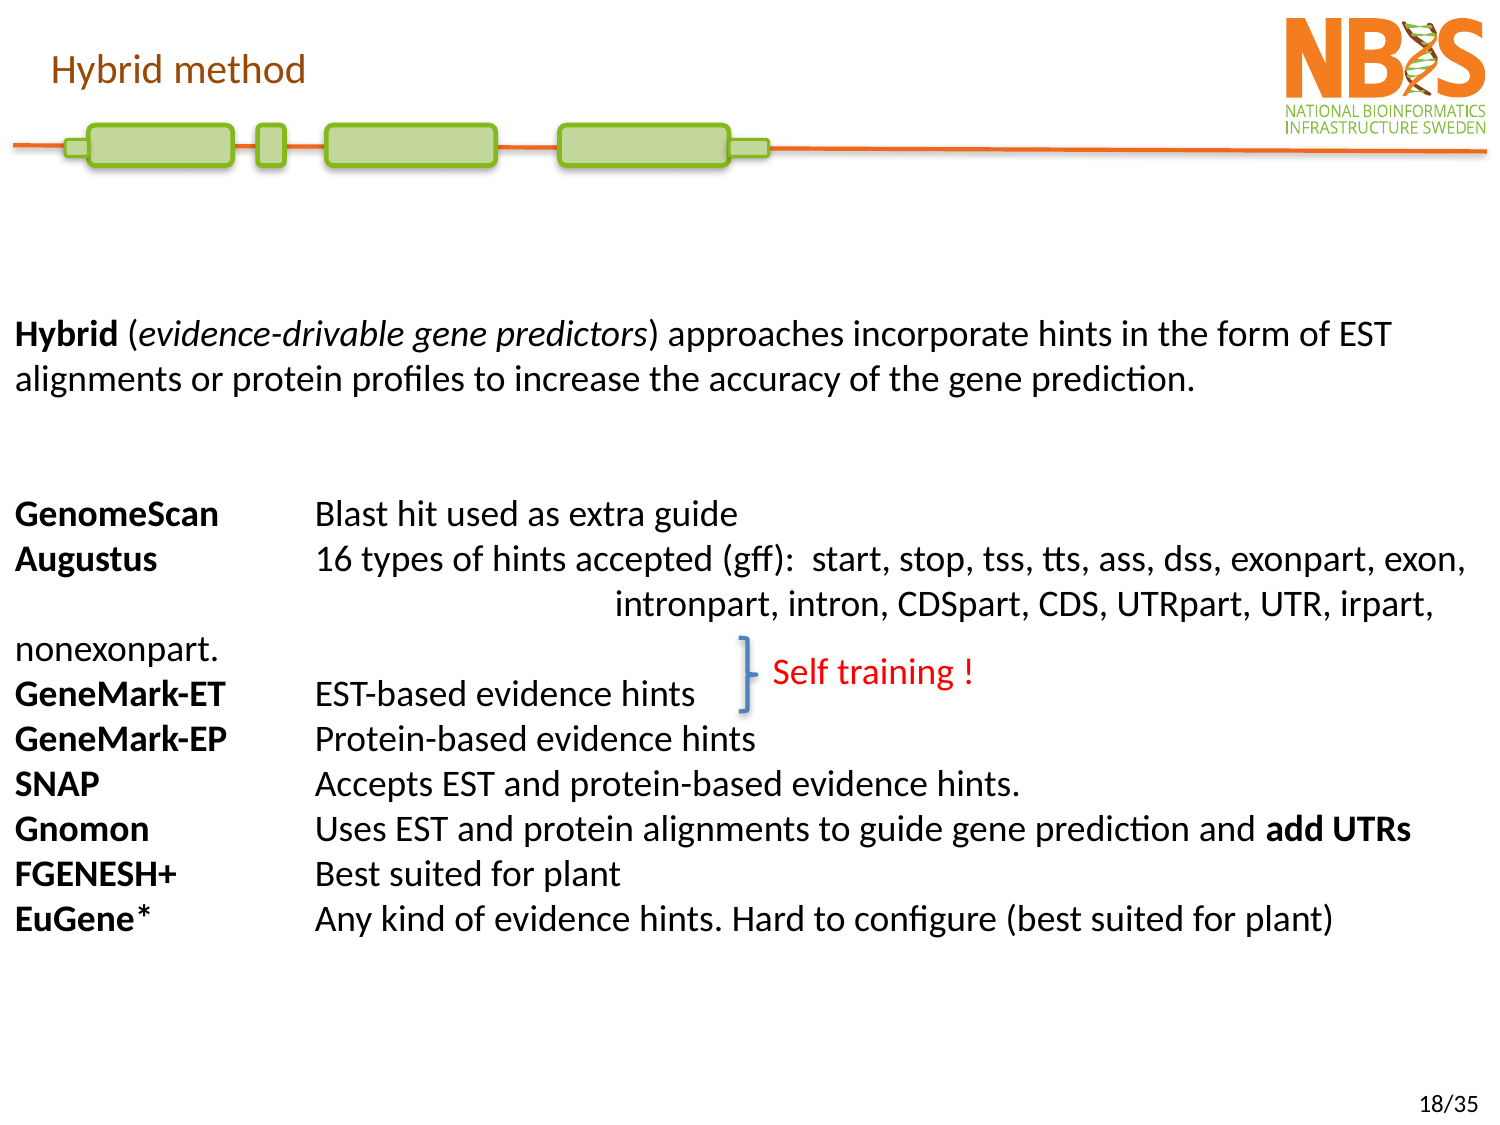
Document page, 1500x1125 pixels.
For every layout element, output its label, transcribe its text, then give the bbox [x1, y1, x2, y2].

text_box Hybrid (evidence-drivable gene predictors) approaches incorporate hints in the form of EST alignments or protein profiles to increase the accuracy of the gene prediction. GenomeScan Blast hit used as extra guide Augustus 16 types of hints accepted (gff): start, stop, tss, tts, ass, dss, exonpart, exon, intronpart, intron, CDSpart, CDS, UTRpart, UTR, irpart, nonexonpart. GeneMark-ET EST-based evidence hints GeneMark-EP Protein-based evidence hints SNAP Accepts EST and protein-based evidence hints. Gnomon Uses EST and protein alignments to guide gene prediction and add UTRs FGENESH+ Best suited for plant EuGene* Any kind of evidence hints. Hard to configure (best suited for plant) [0, 256, 1500, 947]
text_box [738, 635, 758, 714]
text_box Self training ! [758, 639, 991, 700]
text_box Hybrid method [36, 34, 323, 100]
slide_number 18/35 [1403, 1080, 1500, 1125]
